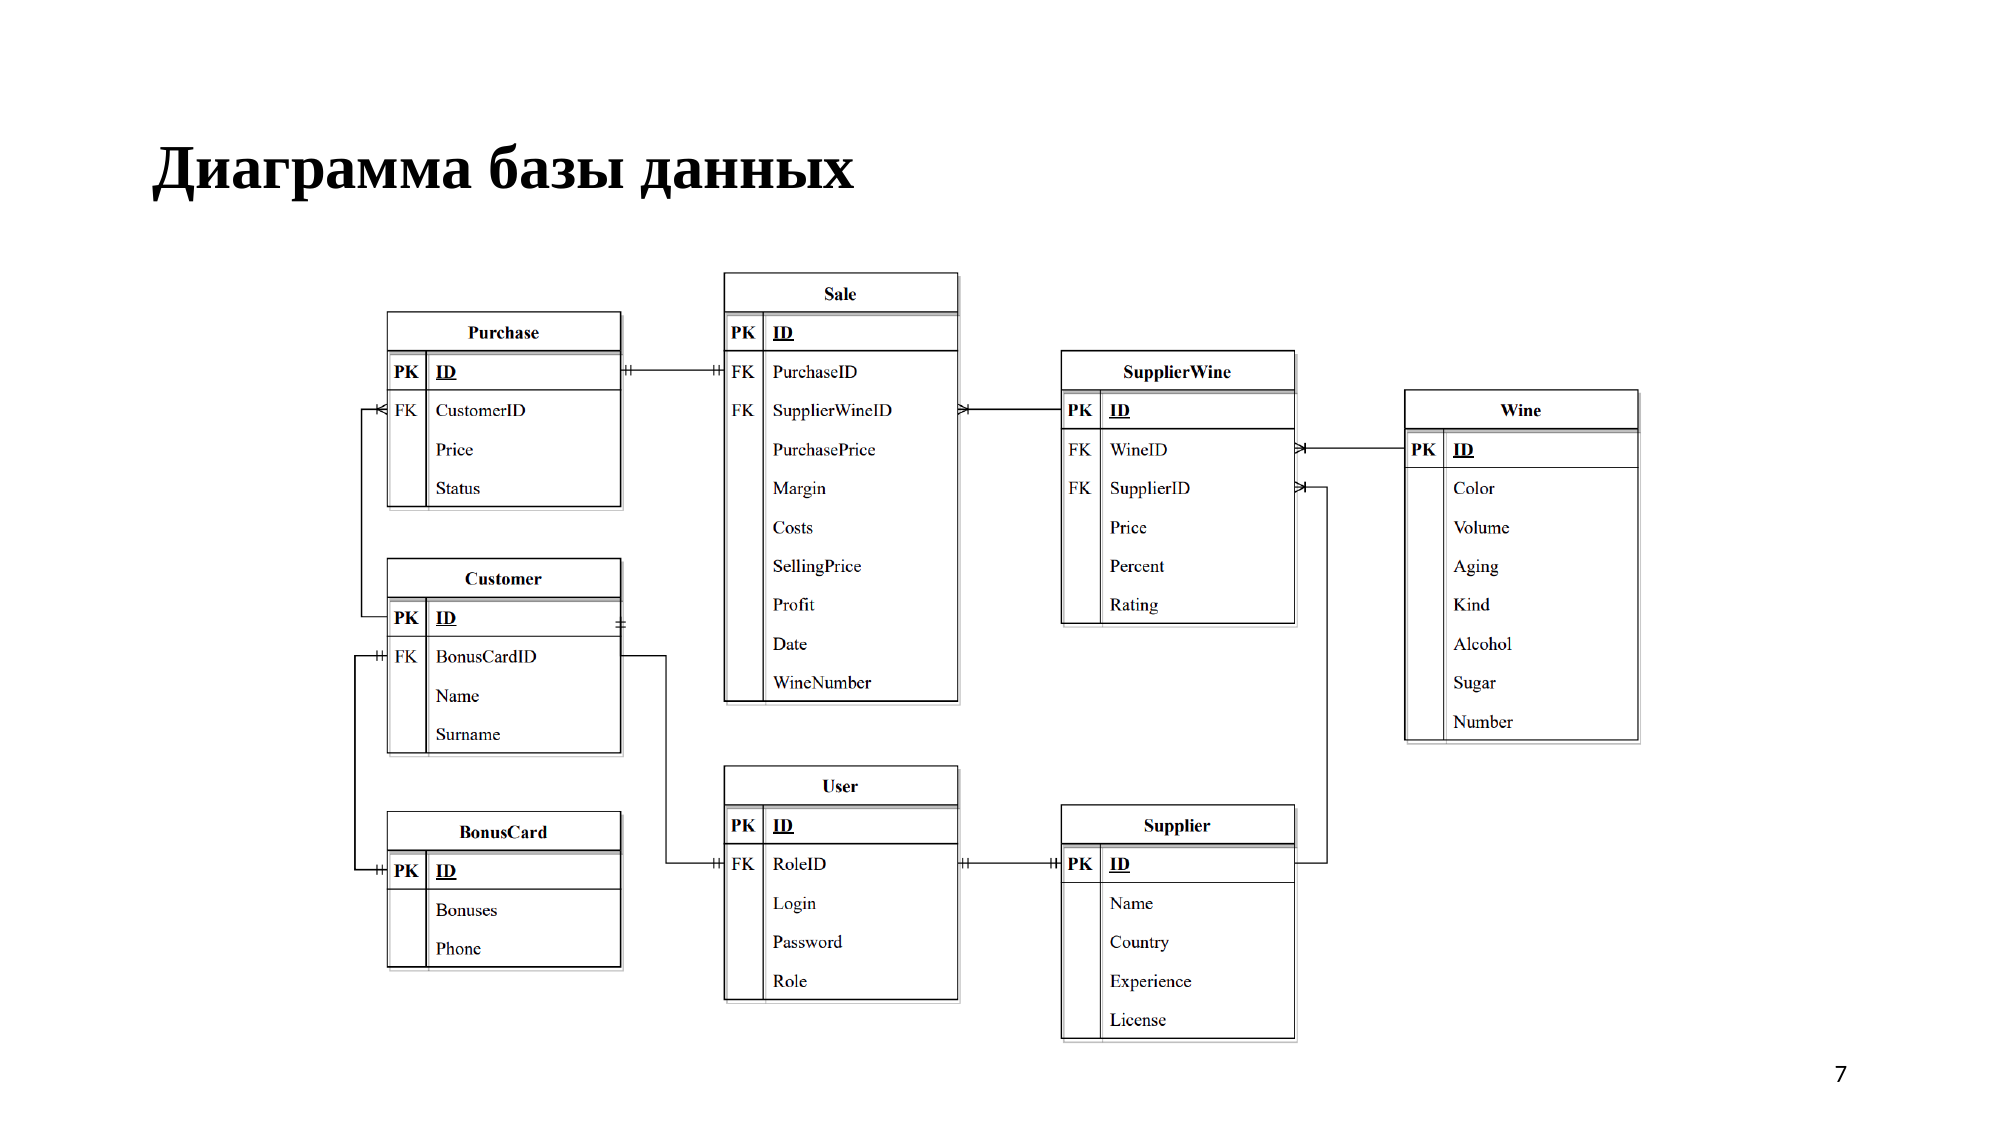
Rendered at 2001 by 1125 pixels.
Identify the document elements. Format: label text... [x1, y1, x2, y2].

text_box Диаграмма базы данных [137, 59, 1863, 278]
picture [321, 221, 1678, 1073]
text_box ‹#› [1412, 1042, 1863, 1103]
